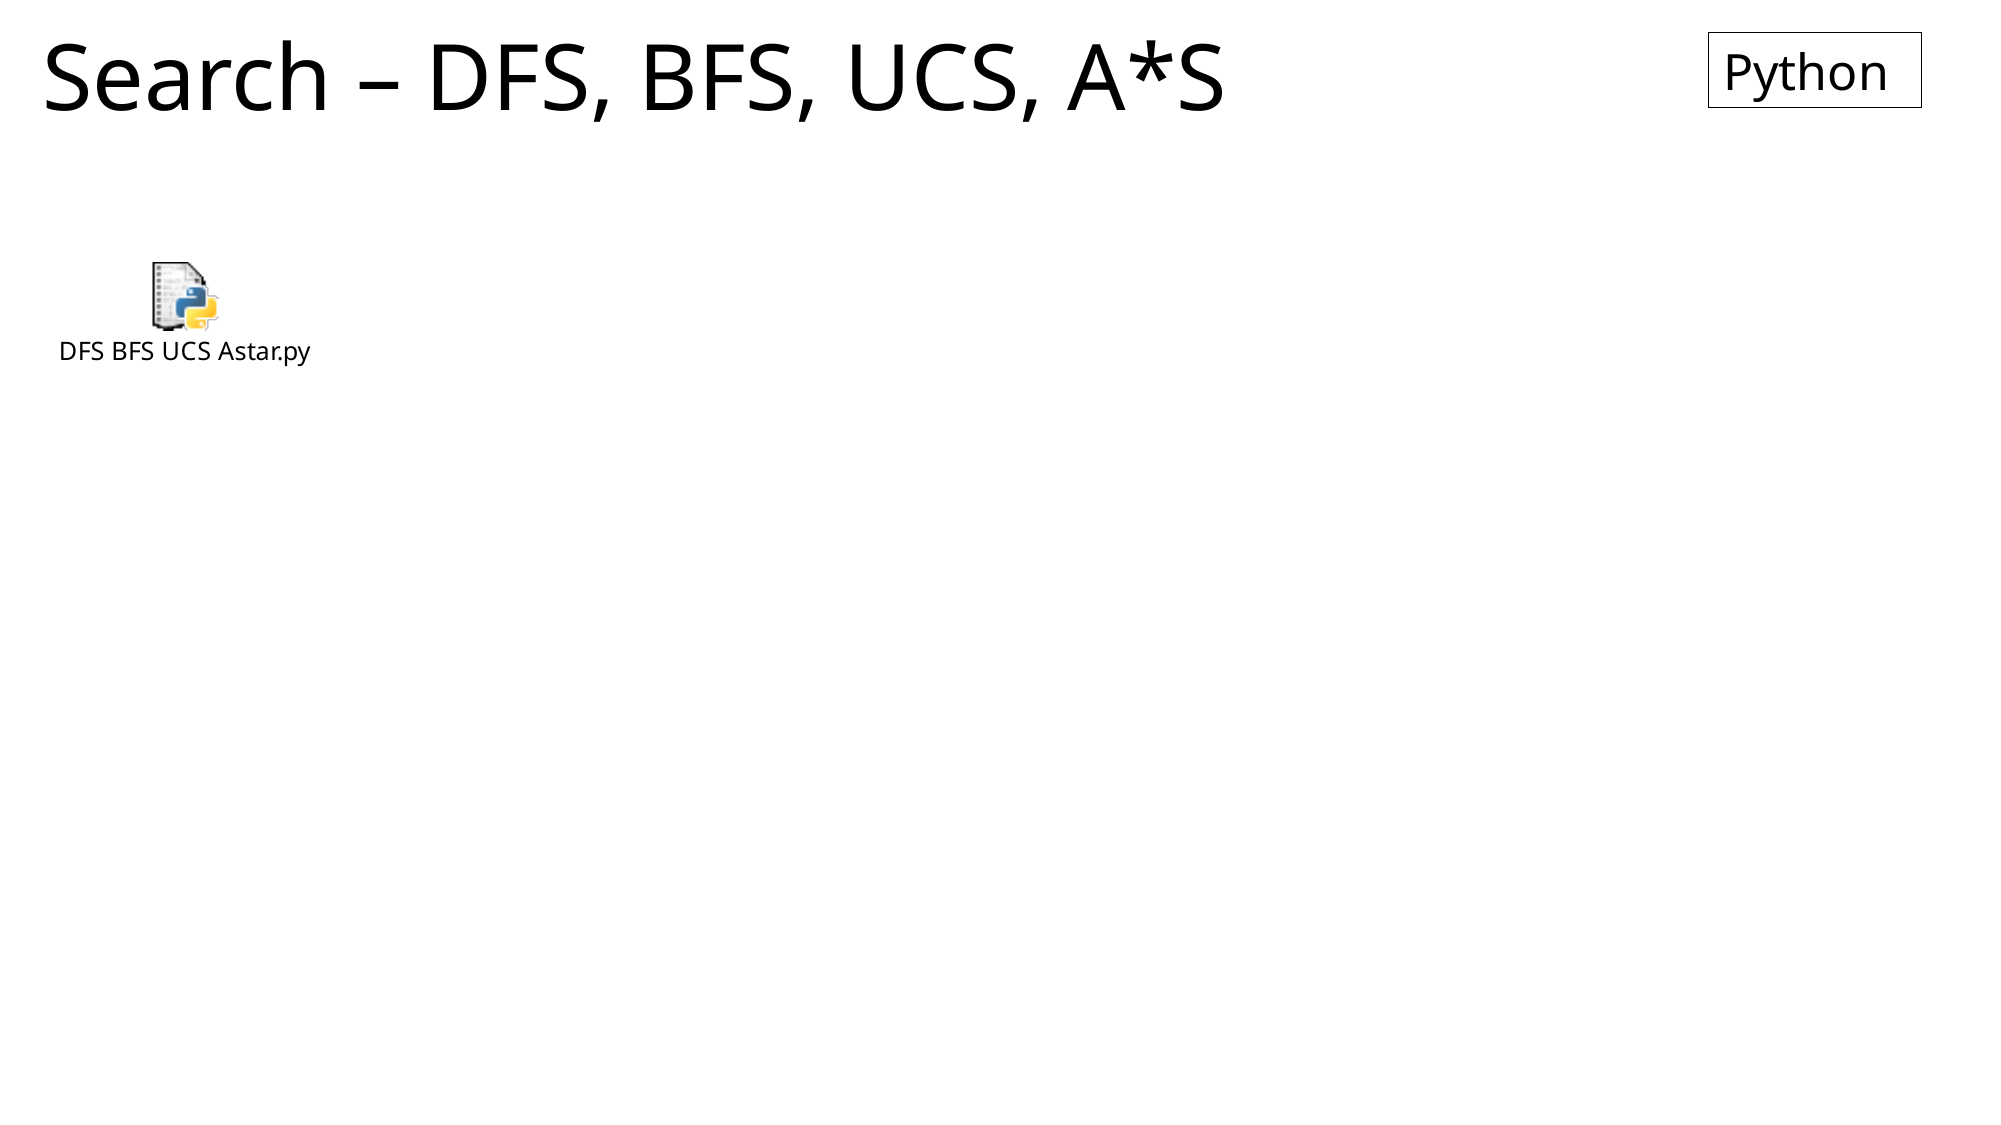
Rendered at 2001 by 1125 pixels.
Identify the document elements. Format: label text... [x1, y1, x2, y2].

text_box Python [1708, 32, 1922, 108]
title Search – DFS, BFS, UCS, A*S [27, 21, 1964, 141]
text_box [27, 262, 343, 378]
